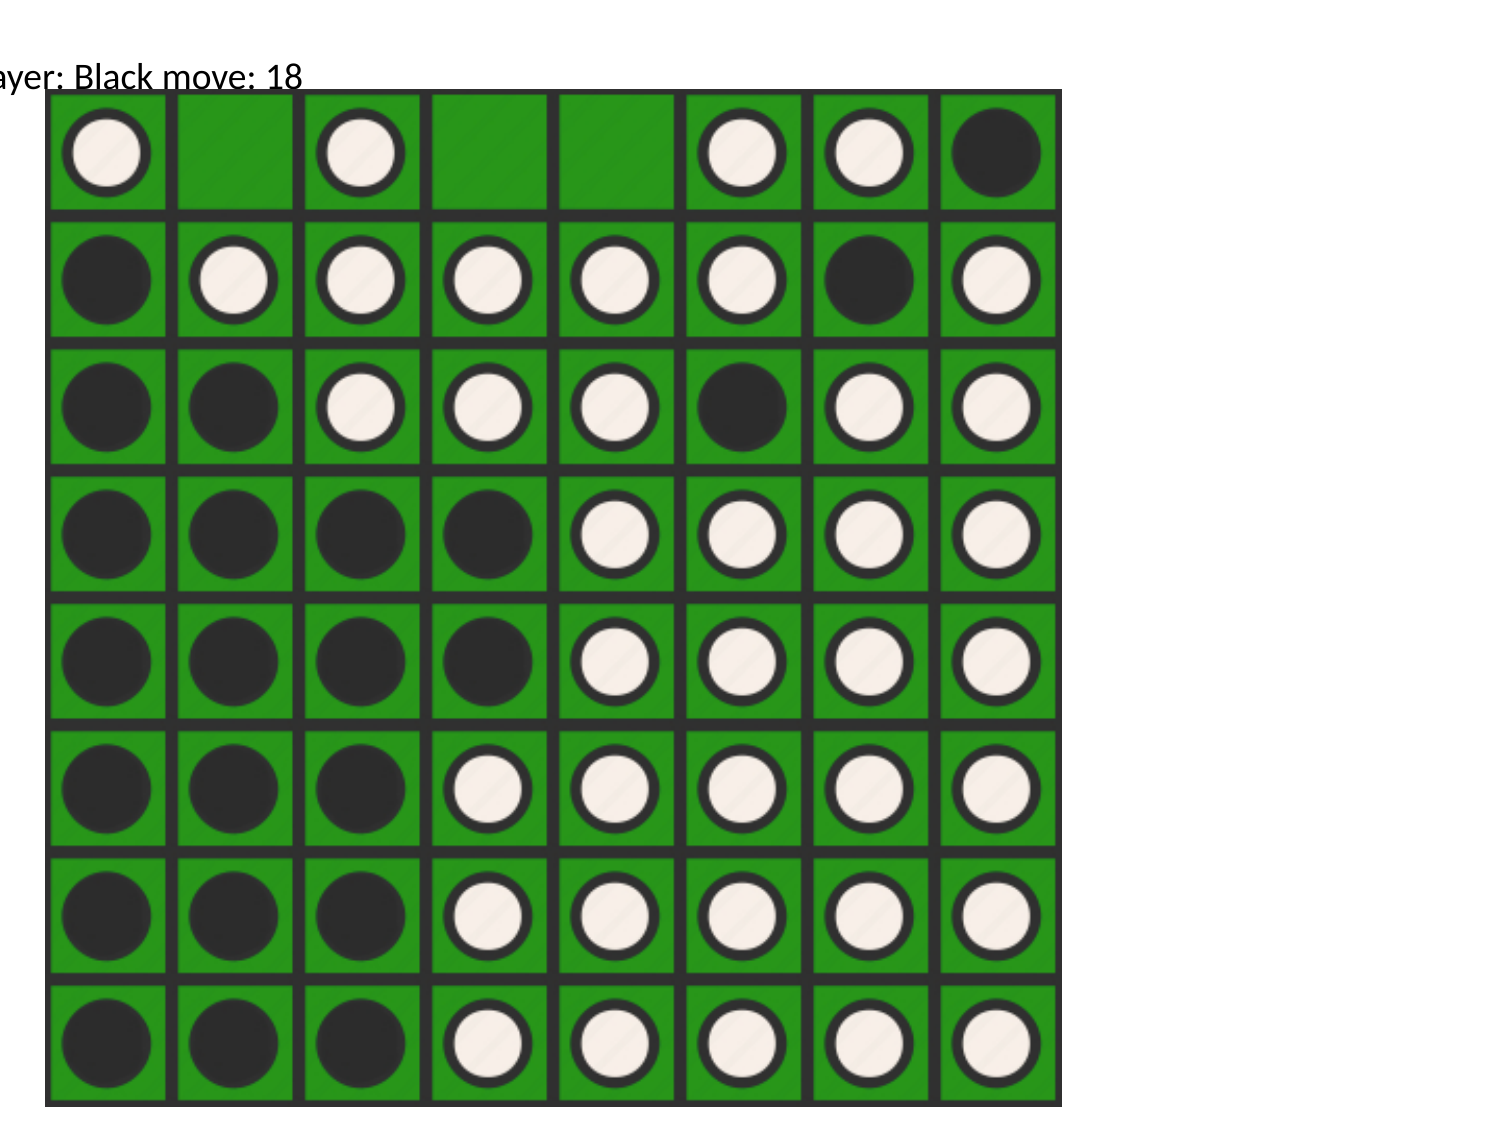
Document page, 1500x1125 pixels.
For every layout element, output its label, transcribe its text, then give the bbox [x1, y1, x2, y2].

picture [44, 89, 1062, 1107]
text_box turn: 57 player: Black move: 18 [0, 44, 319, 105]
